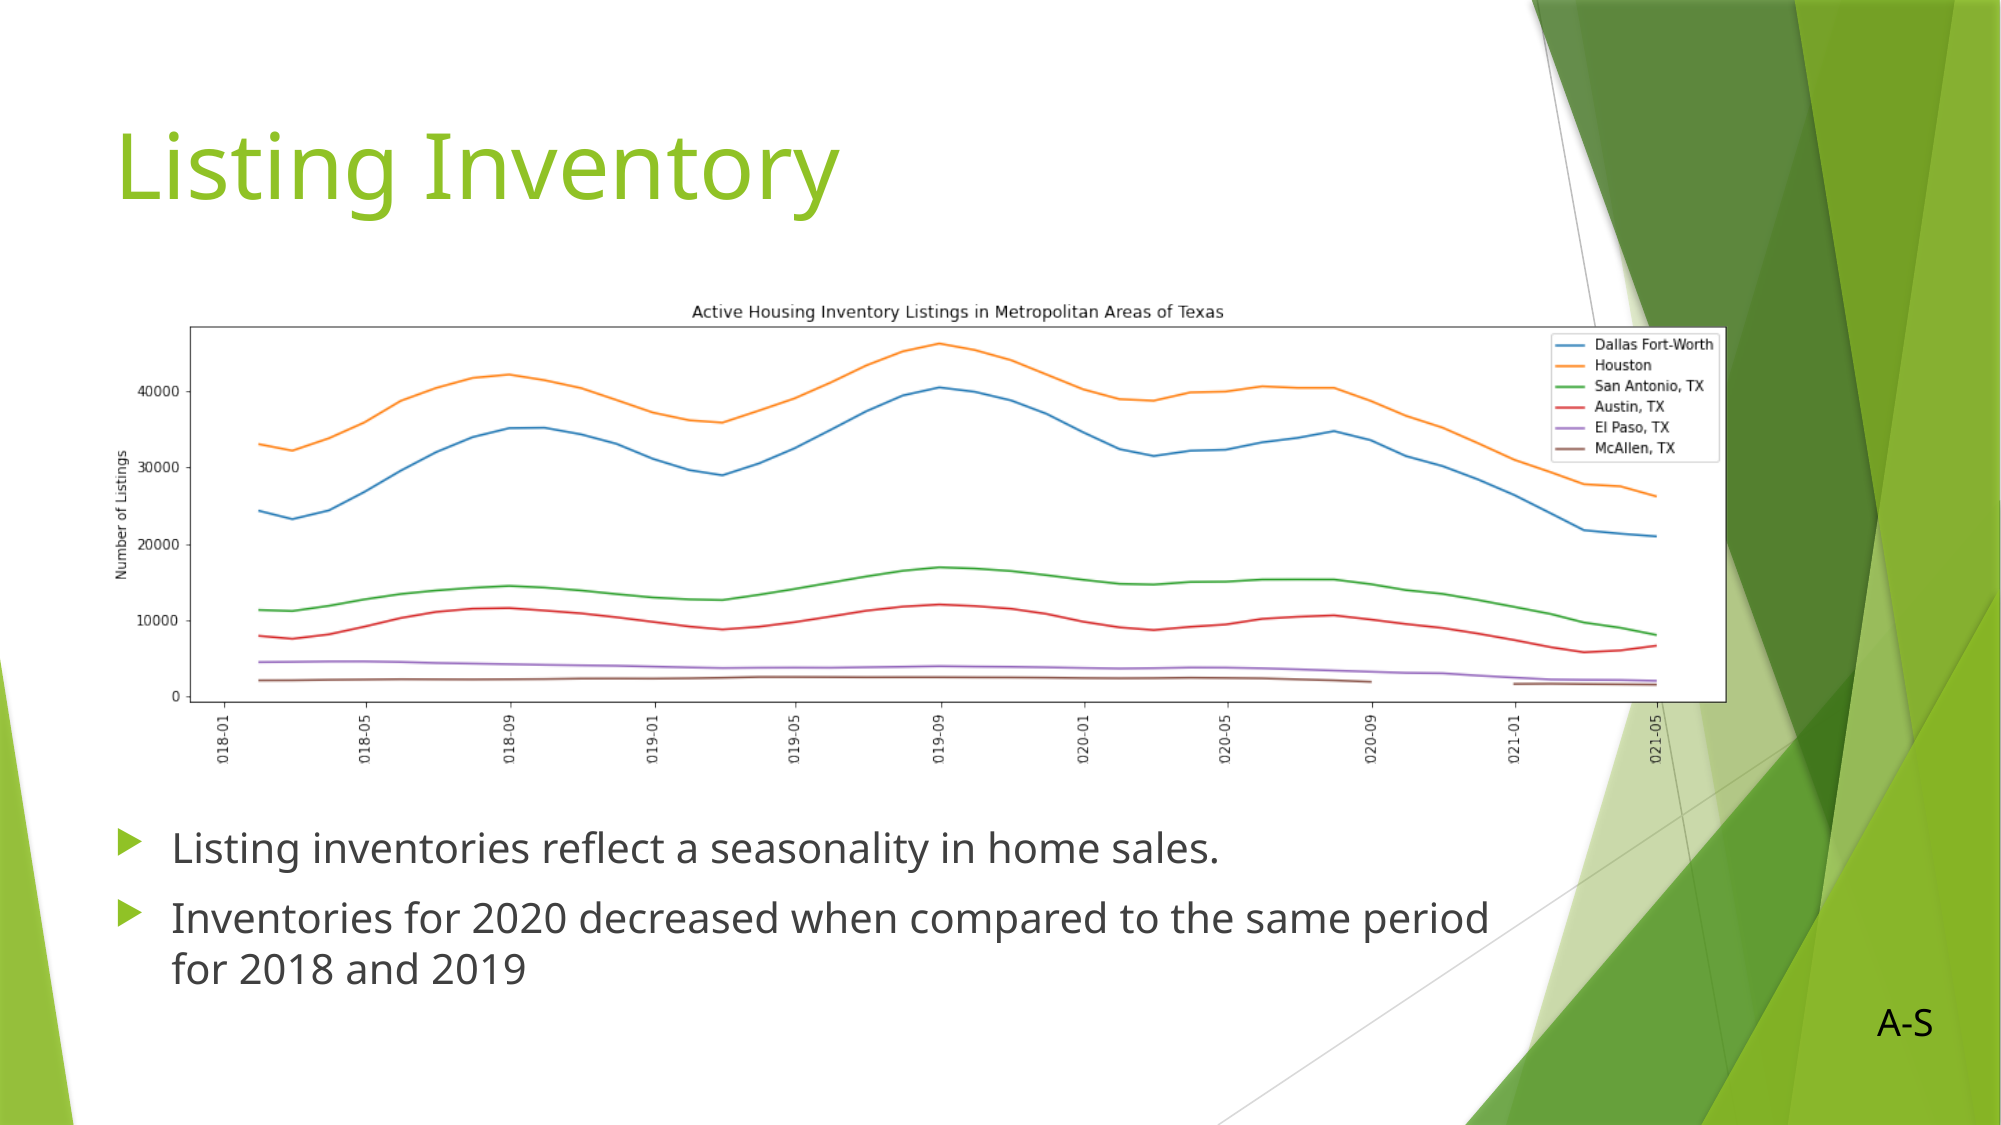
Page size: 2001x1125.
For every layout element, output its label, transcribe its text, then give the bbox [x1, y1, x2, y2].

picture [99, 294, 1734, 771]
title Listing Inventory [99, 99, 1900, 295]
text_box A-S [1862, 991, 1961, 1051]
list Listing inventories reflect a seasonality in home sales. Inventories for 2020 decreased when compared to the same period for 2018 and 2019 [99, 813, 1525, 1125]
